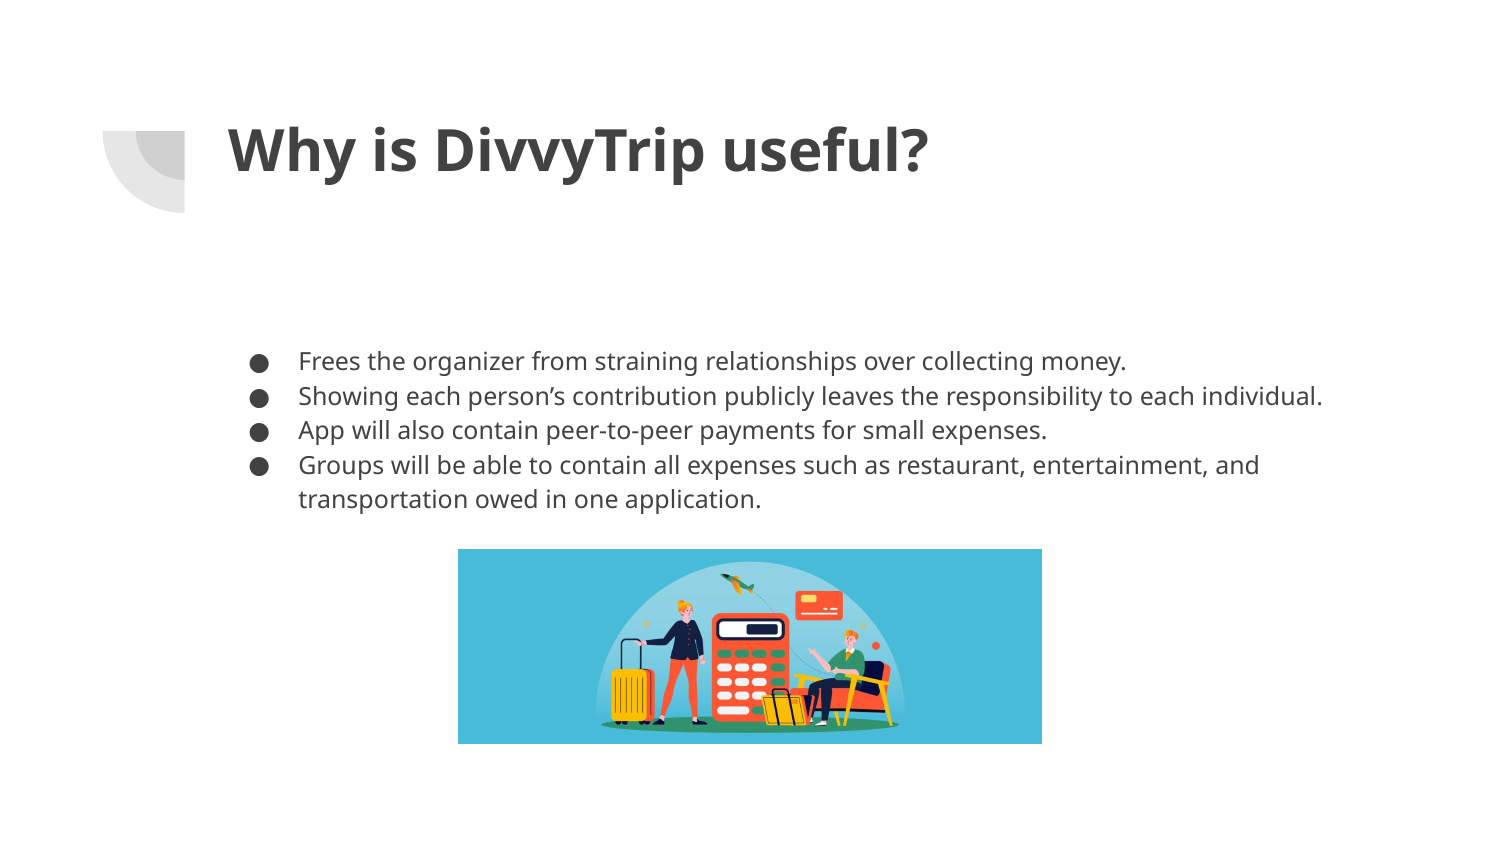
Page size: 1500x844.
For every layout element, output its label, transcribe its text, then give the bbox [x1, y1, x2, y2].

title Why is DivvyTrip useful? [213, 98, 1368, 263]
picture [458, 548, 1042, 744]
list Frees the organizer from straining relationships over collecting money. Showing each person’s contribution publicly leaves the responsibility to each individual. App will also contain peer-to-peer payments for small expenses. Groups will be able to contain all expenses such as restaurant, entertainment, and transportation owed in one application. [208, 326, 1362, 744]
